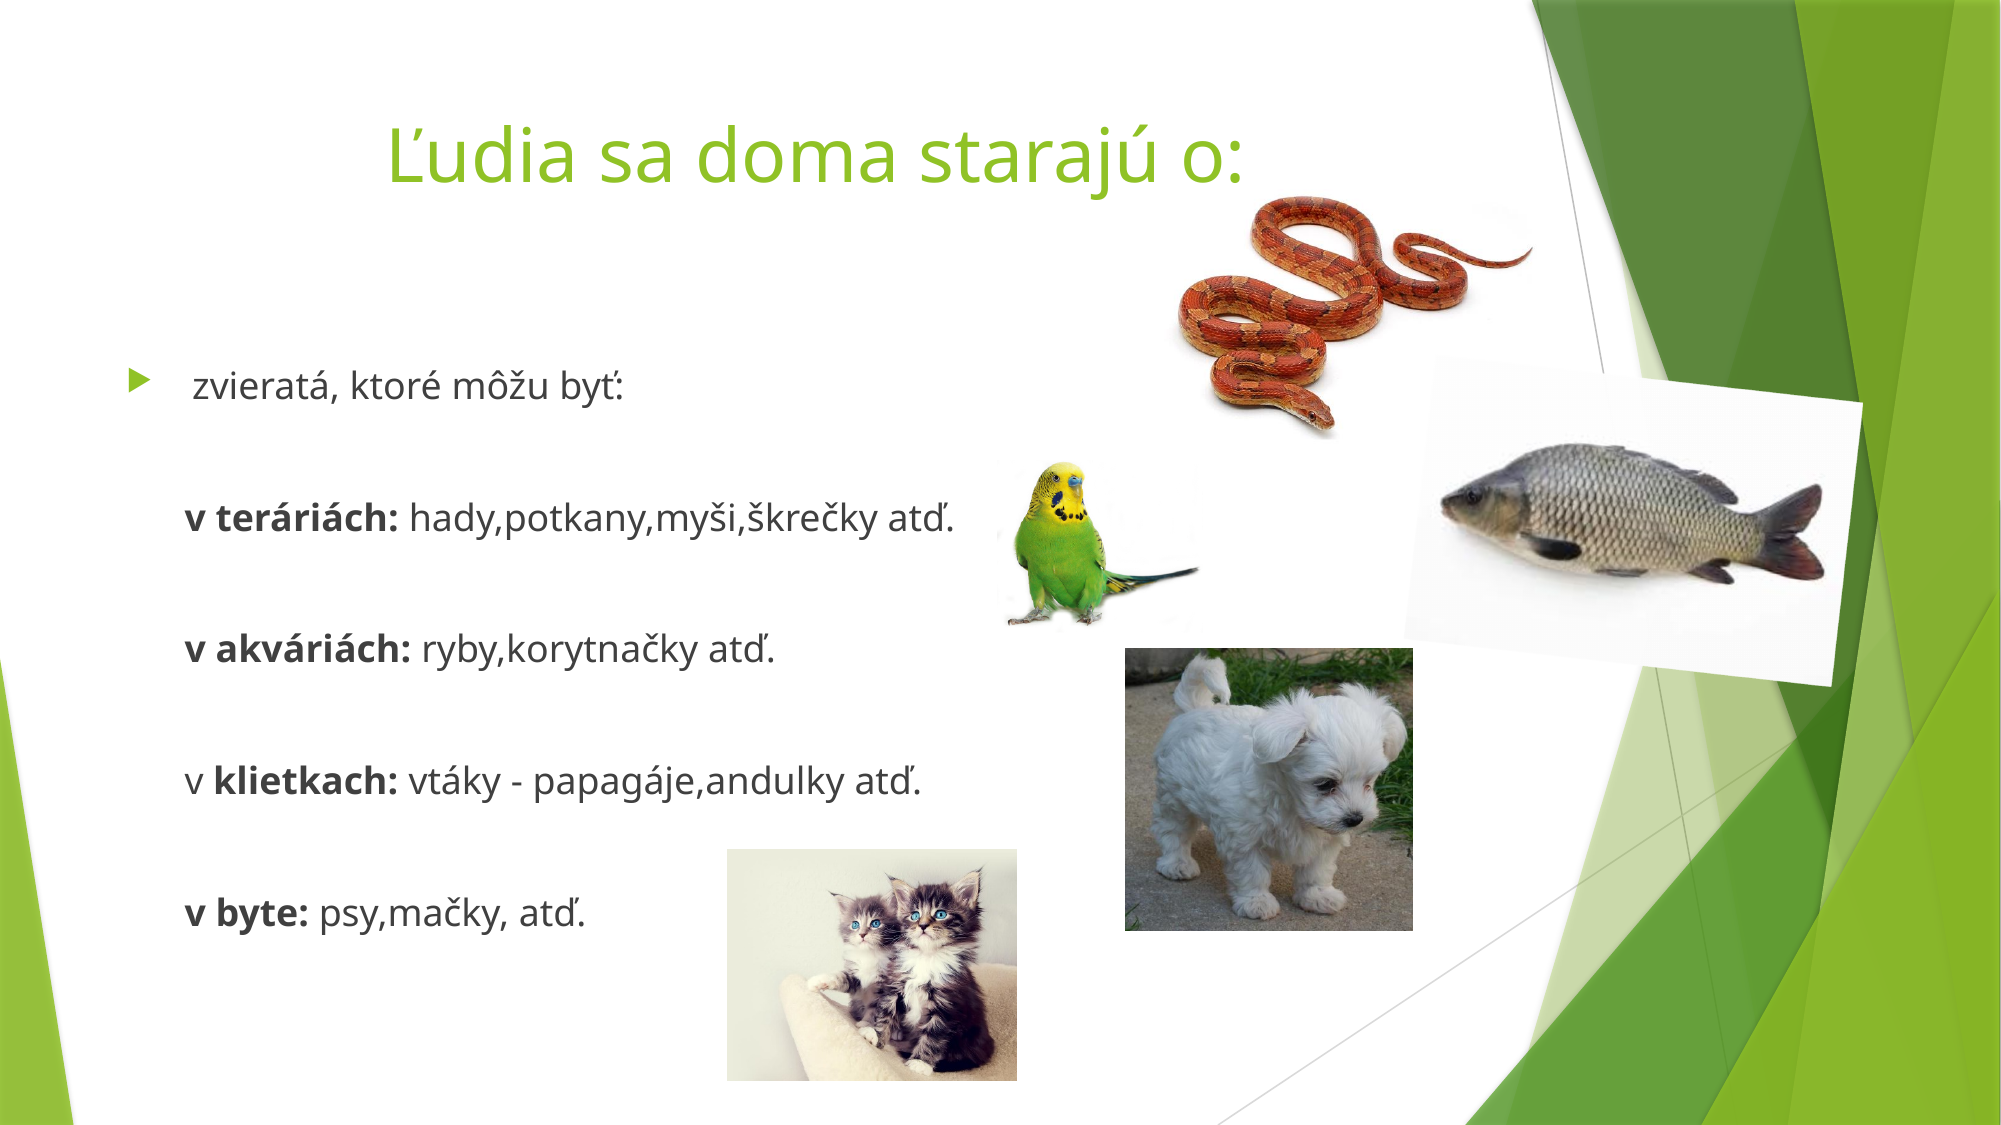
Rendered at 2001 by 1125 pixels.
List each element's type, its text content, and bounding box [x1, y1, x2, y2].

list zvieratá, ktoré môžu byť: v teráriách: hady,potkany,myši,škrečky atď. v akváriách: ryby,korytnačky atď. v klietkach: vtáky - papagáje,andulky atď. v byte: psy,mačky, atď. [111, 354, 1522, 992]
title Ľudia sa doma starajú o: [111, 99, 1522, 317]
picture [996, 189, 1862, 932]
picture [726, 848, 1017, 1081]
